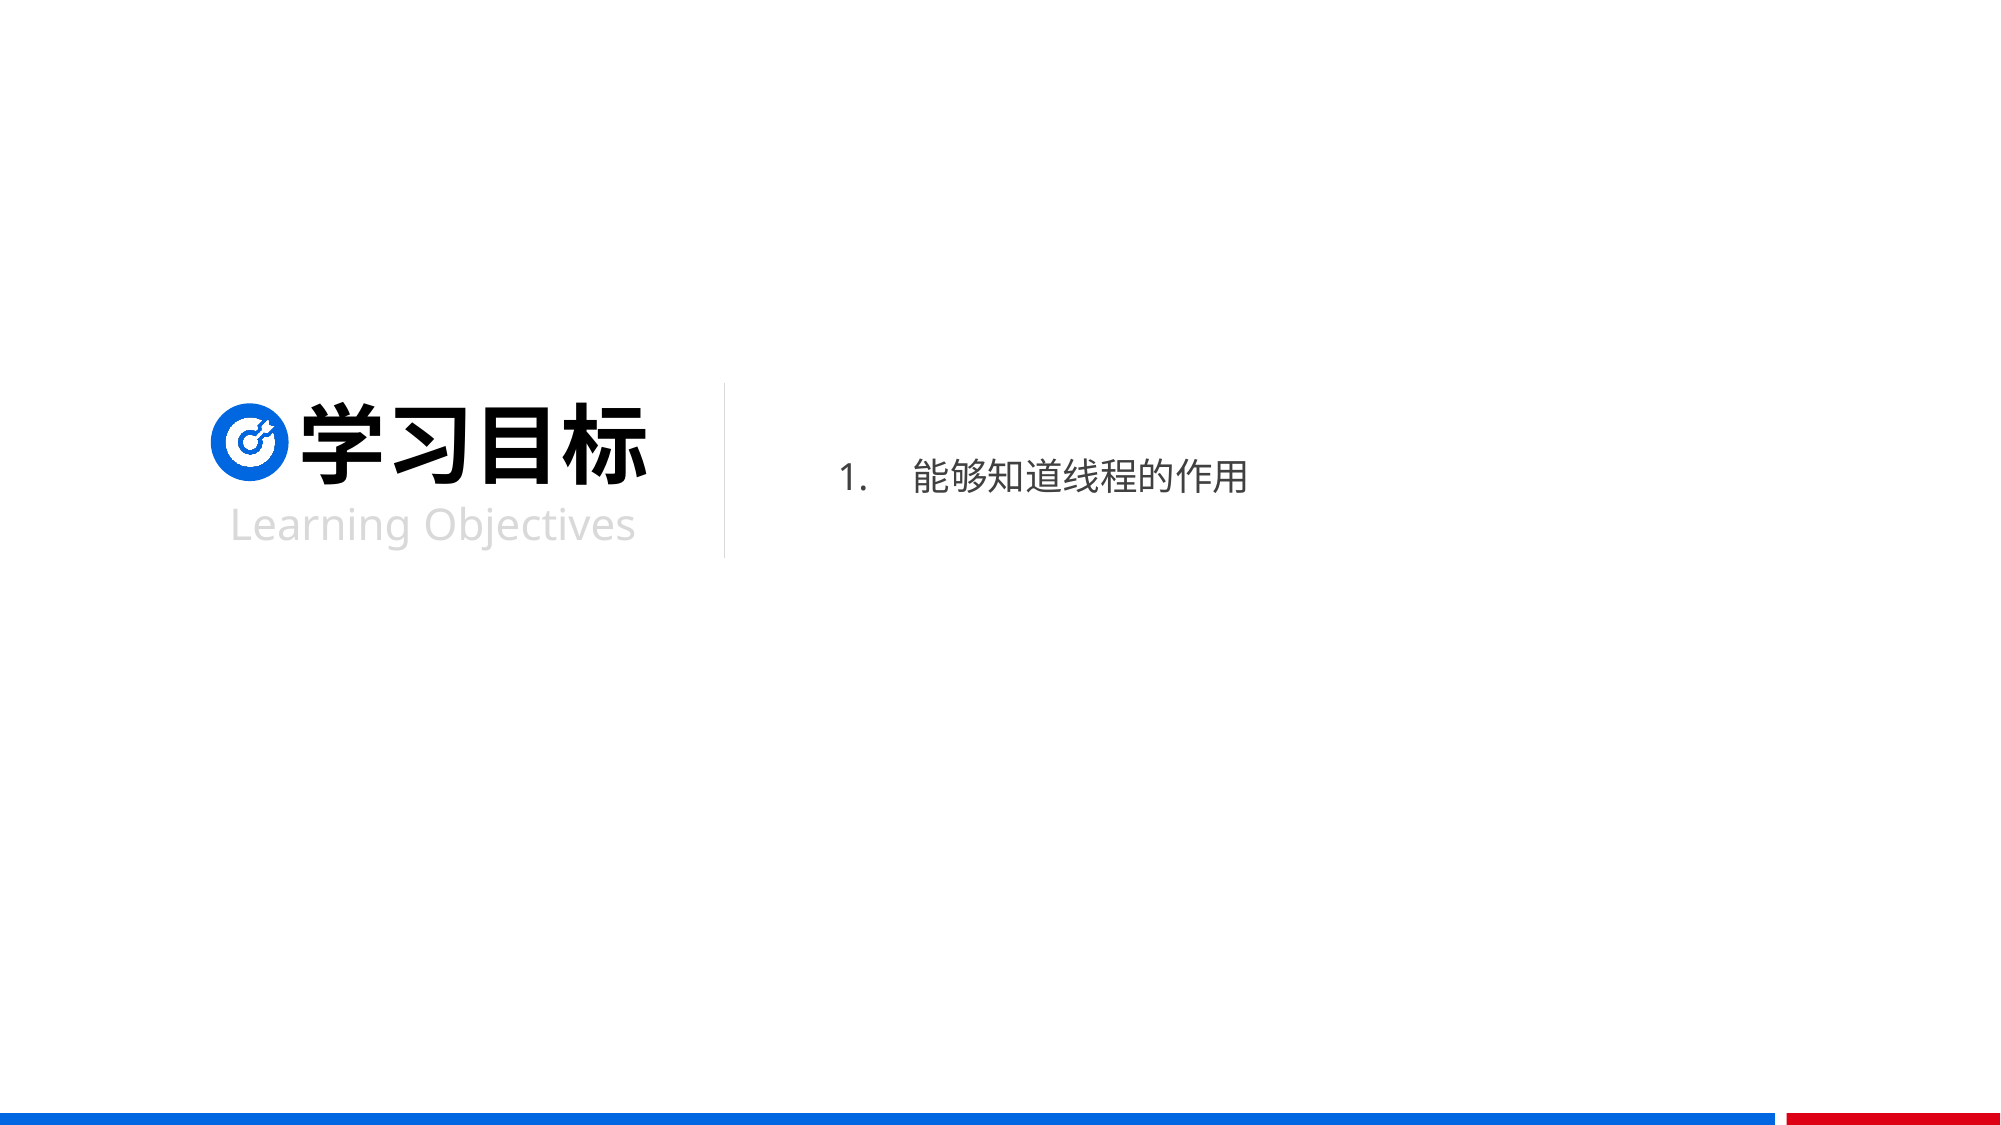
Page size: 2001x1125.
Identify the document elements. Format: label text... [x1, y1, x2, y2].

picture [216, 408, 284, 476]
list 能够知道线程的作用 [822, 54, 1857, 852]
